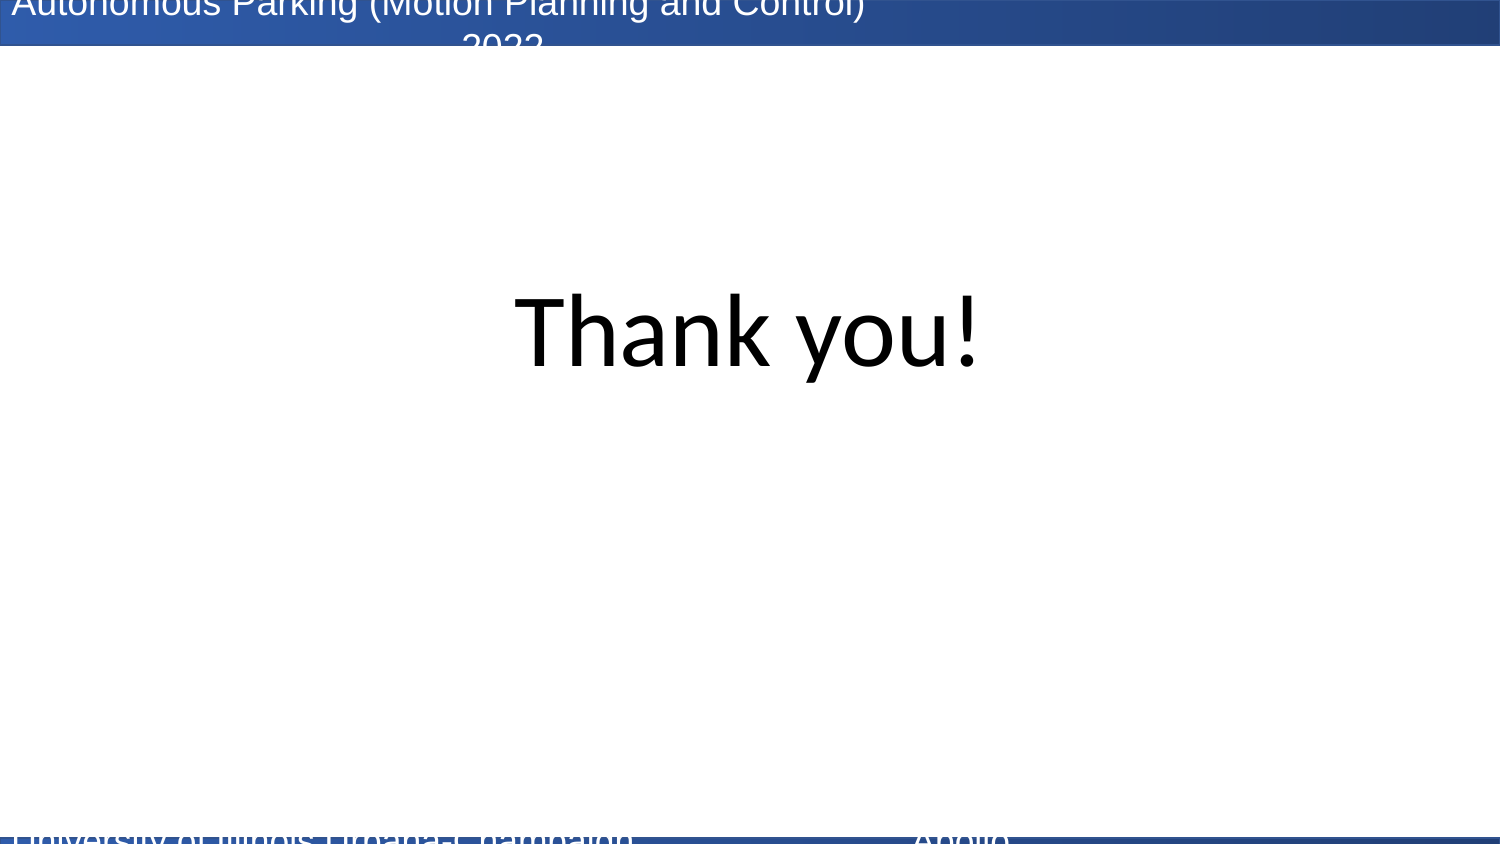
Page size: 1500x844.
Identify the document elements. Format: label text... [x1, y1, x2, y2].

list Thank you! [103, 87, 1397, 623]
